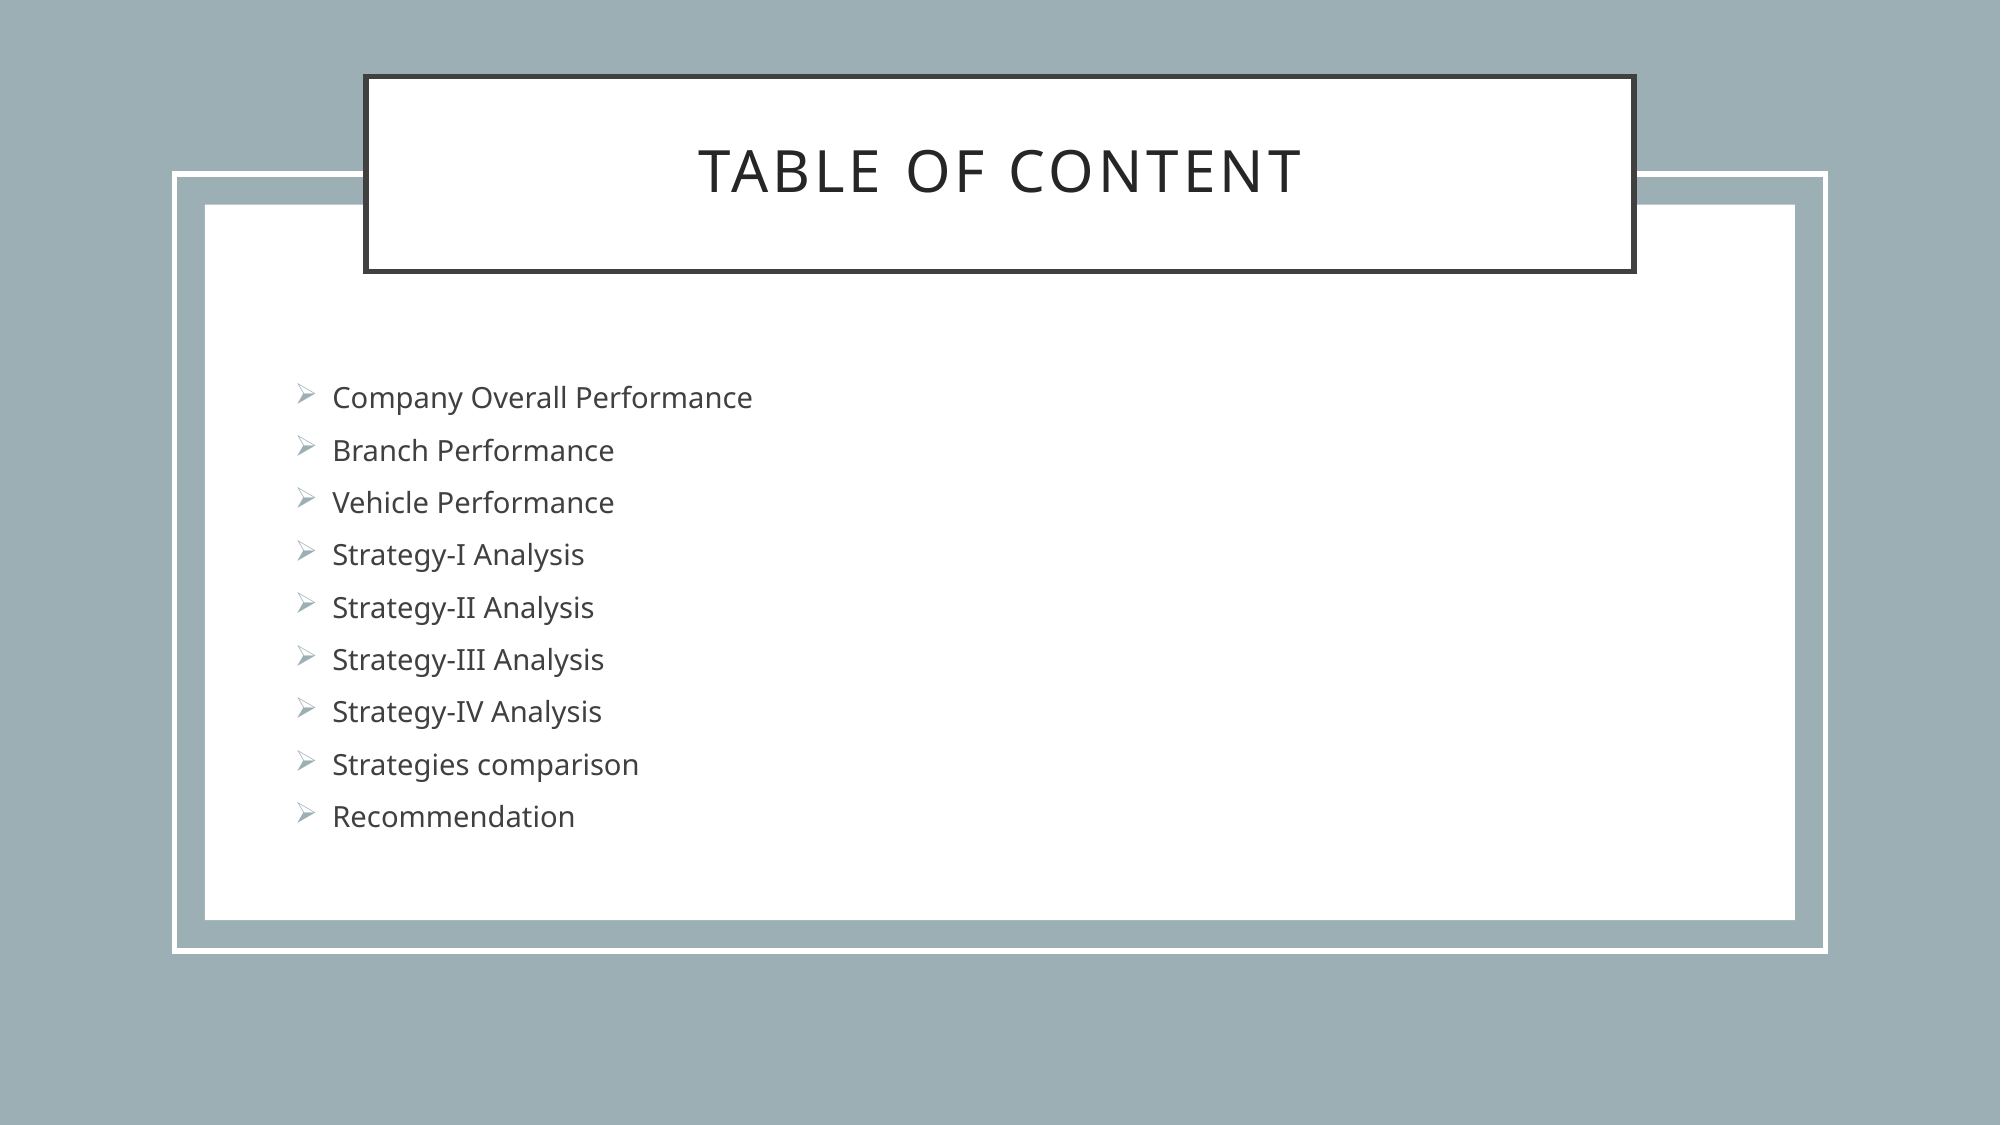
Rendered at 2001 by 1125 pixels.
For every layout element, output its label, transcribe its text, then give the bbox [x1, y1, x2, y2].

list Company Overall Performance Branch Performance Vehicle Performance Strategy-I Analysis Strategy-II Analysis Strategy-III Analysis Strategy-IV Analysis Strategies comparison Recommendation [279, 375, 1721, 849]
title Table of content [363, 74, 1637, 274]
text_box [173, 173, 1827, 952]
text_box [0, 0, 2000, 1125]
